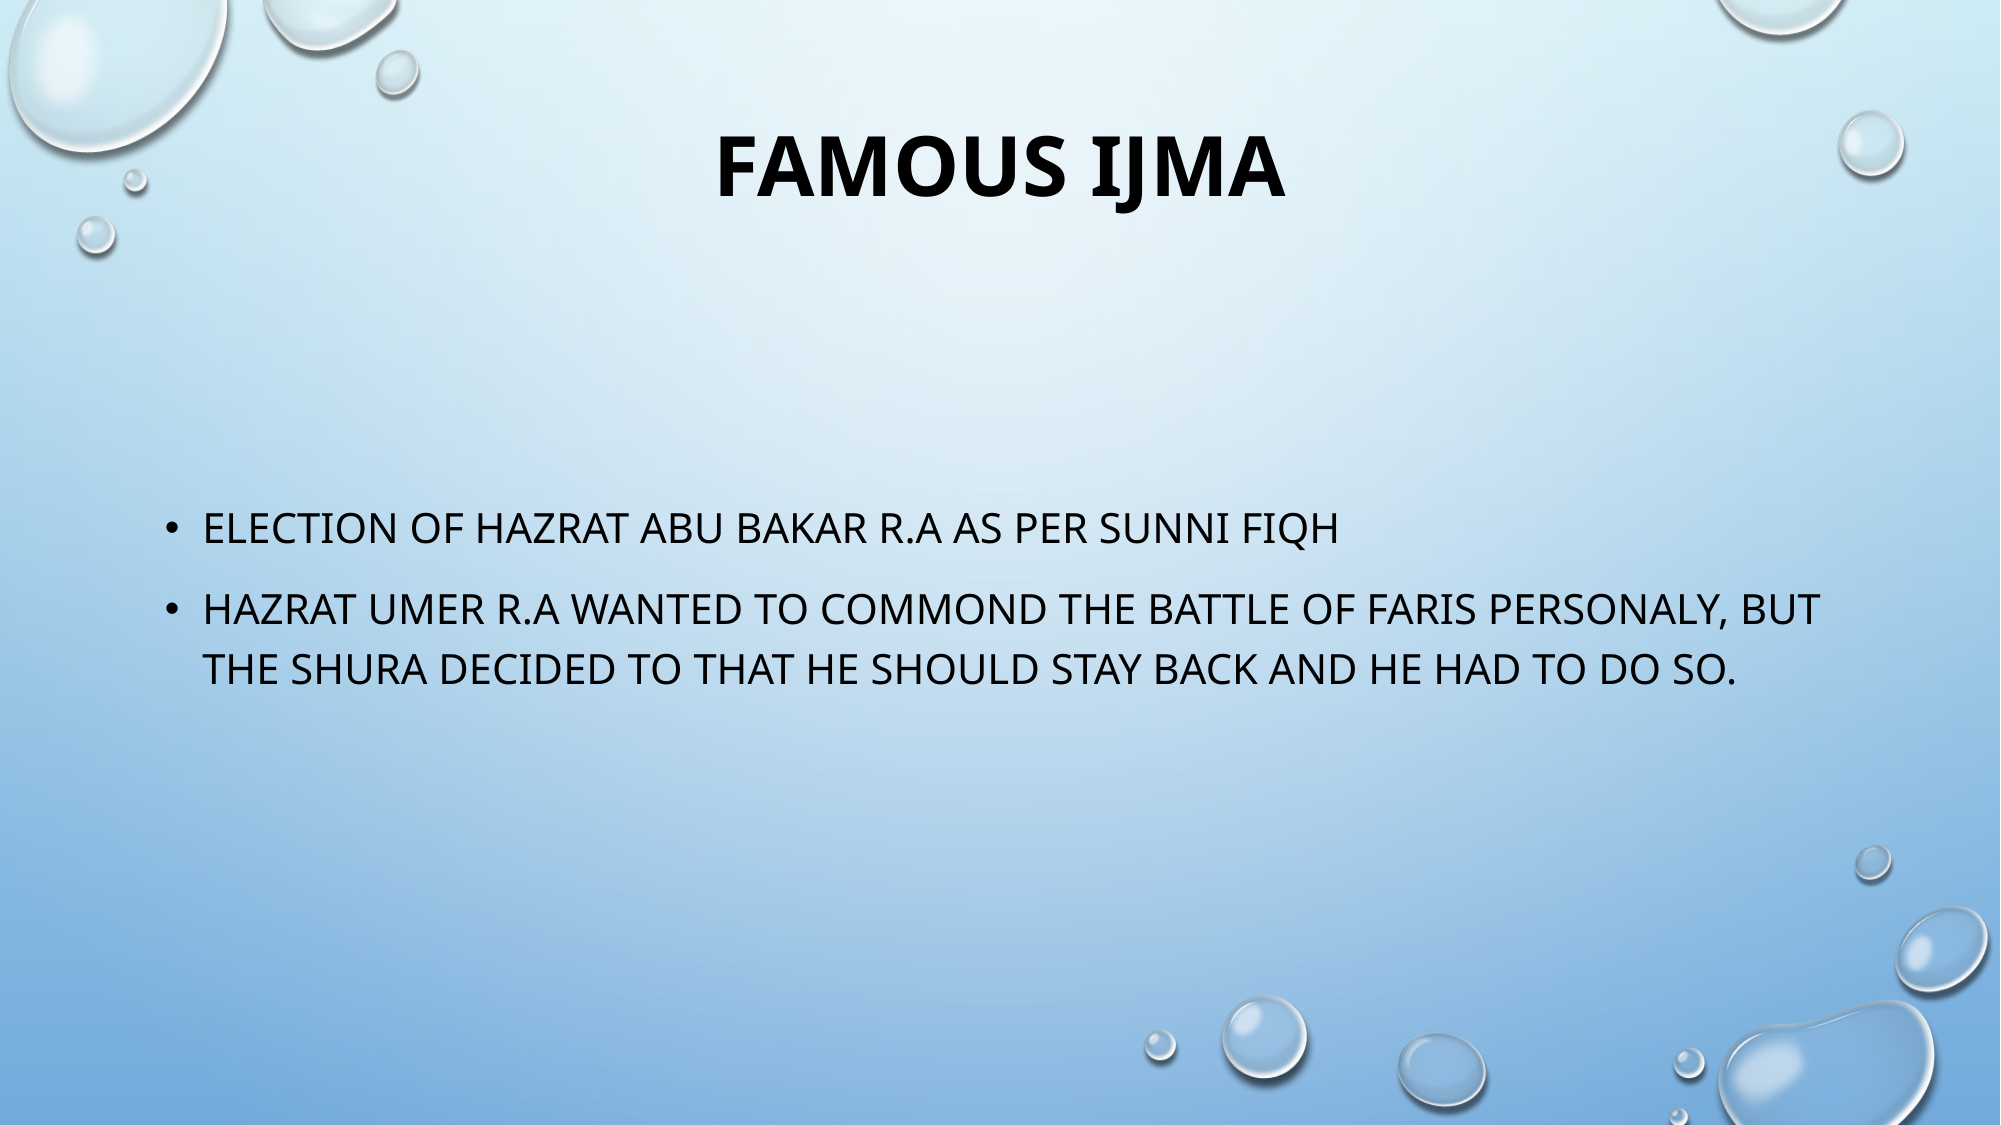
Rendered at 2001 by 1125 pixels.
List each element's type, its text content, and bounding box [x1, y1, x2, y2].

list ELECTION OF HAZRAT ABU BAKAR R.A AS PER SUNNI FIQH HAZRAT UMER R.A WANTED TO COMMOND THE BATTLE OF FARIS PERSONALY, BUT THE SHURA DECIDED TO THAT HE SHOULD STAY BACK AND HE HAD TO DO SO. [149, 332, 1851, 860]
picture [0, 0, 2000, 1125]
title FAMOUS IJMA [149, 101, 1851, 238]
